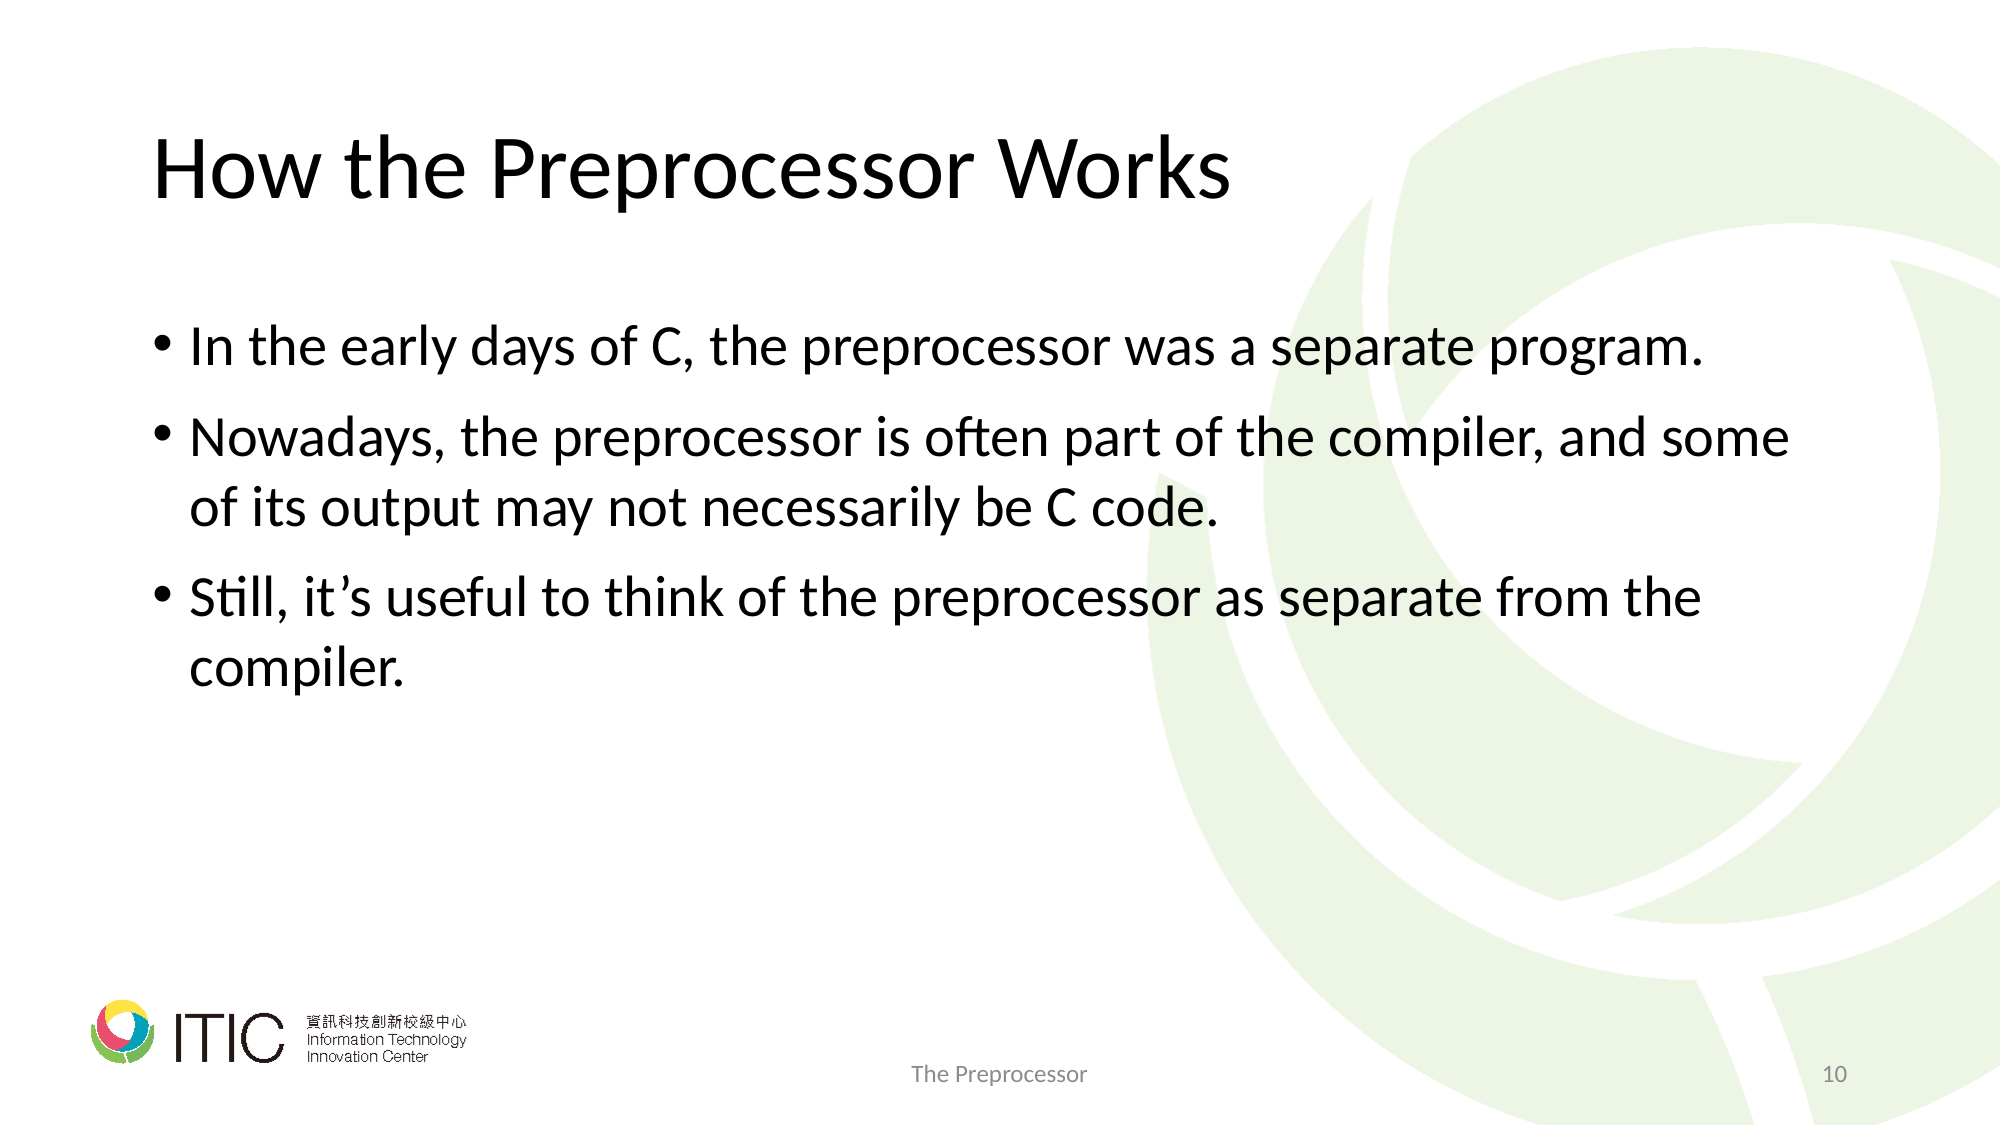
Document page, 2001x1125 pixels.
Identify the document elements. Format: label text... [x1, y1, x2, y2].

list In the early days of C, the preprocessor was a separate program. Nowadays, the preprocessor is often part of the compiler, and some of its output may not necessarily be C code. Still, it’s useful to think of the preprocessor as separate from the compiler. [137, 299, 1863, 1014]
picture [0, 0, 2001, 1125]
title How the Preprocessor Works [137, 59, 1863, 278]
slide_number 10 [1412, 1042, 1863, 1103]
footer The Preprocessor [662, 1042, 1338, 1103]
